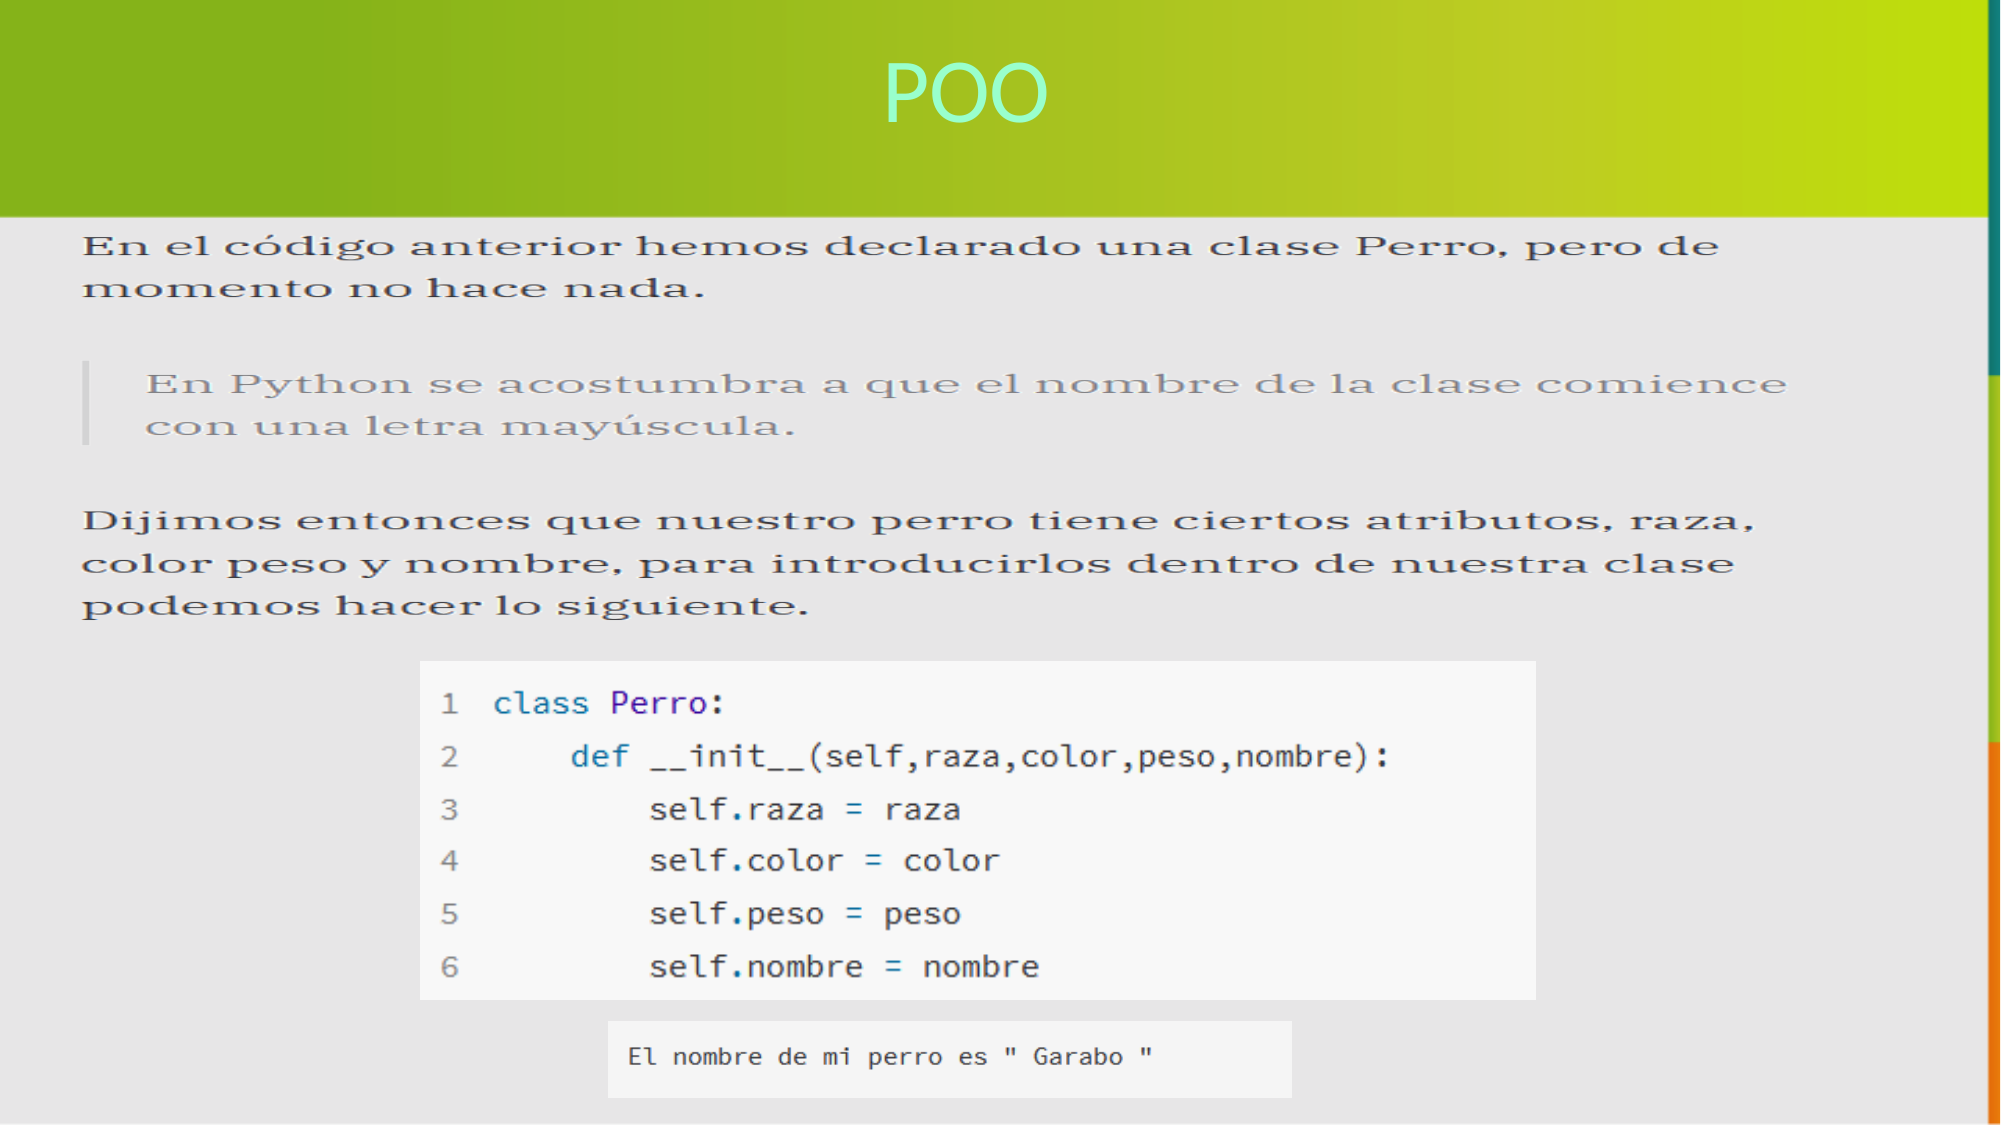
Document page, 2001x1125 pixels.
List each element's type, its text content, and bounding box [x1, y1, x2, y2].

text_box POO [147, 65, 1752, 147]
picture [0, 0, 2001, 1125]
